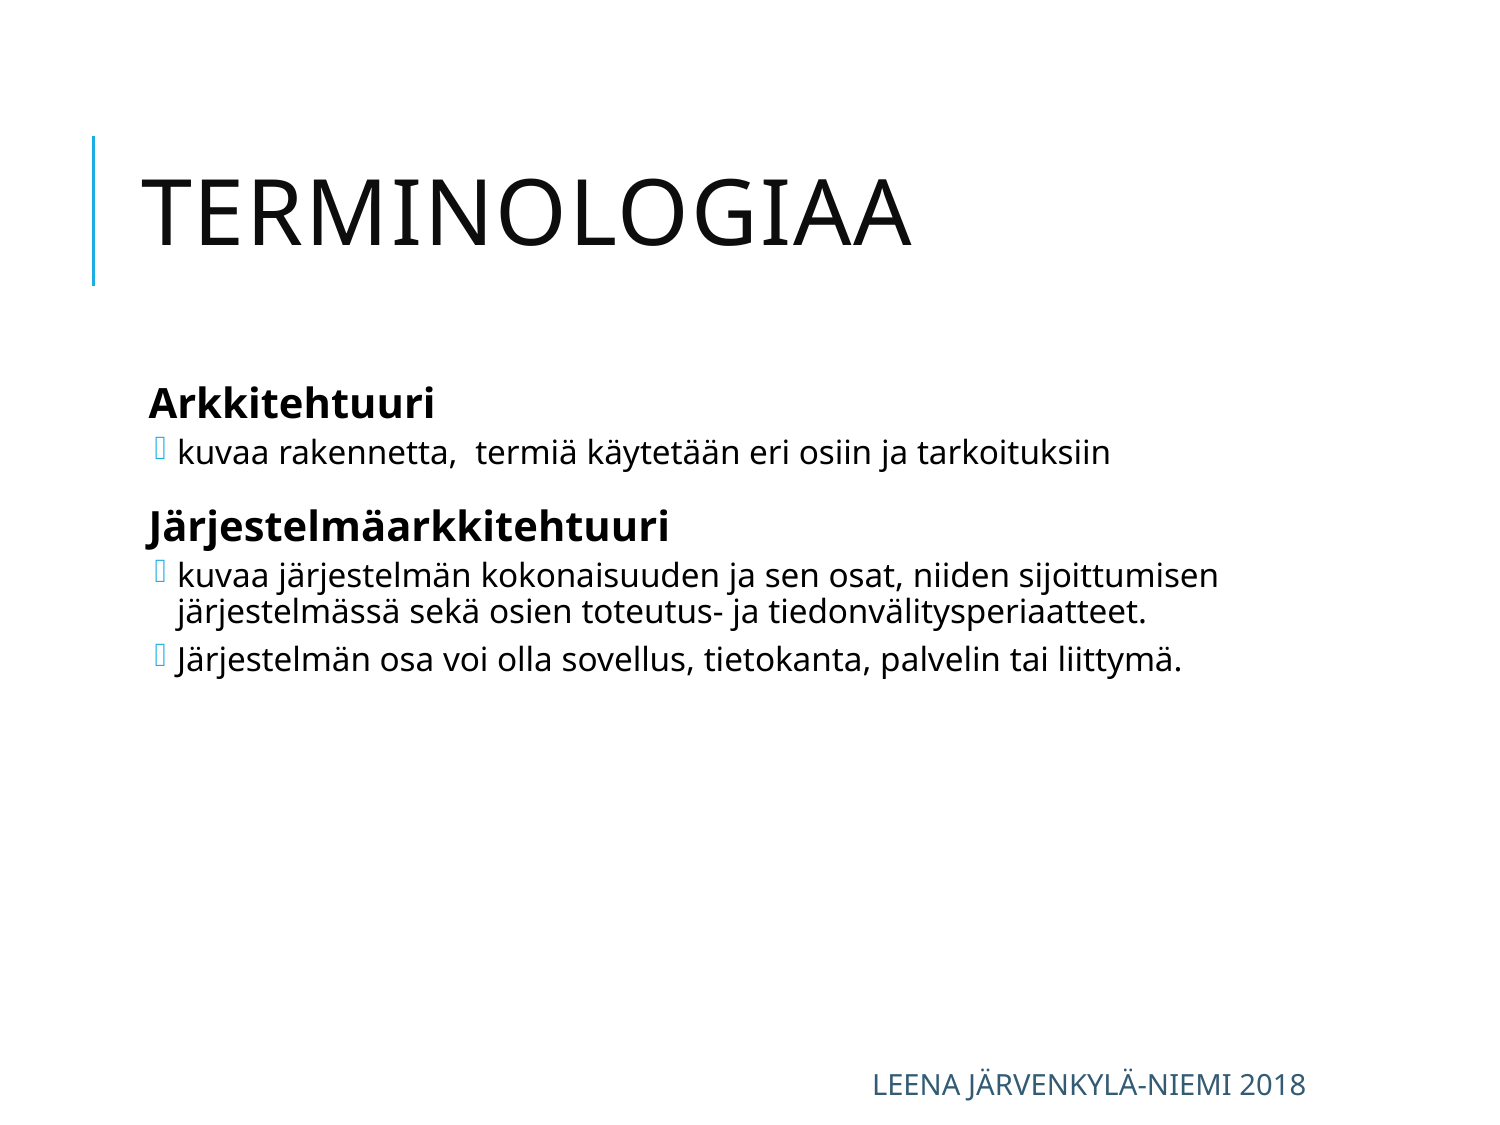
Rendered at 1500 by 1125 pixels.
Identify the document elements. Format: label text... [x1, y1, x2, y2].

footer Leena Järvenkylä-Niemi 2018 [595, 1061, 1322, 1107]
title Terminologiaa [126, 96, 1322, 342]
list Arkkitehtuuri kuvaa rakennetta, termiä käytetään eri osiin ja tarkoituksiin Järjestelmäarkkitehtuuri kuvaa järjestelmän kokonaisuuden ja sen osat, niiden sijoittumisen järjestelmässä sekä osien toteutus- ja tiedonvälitysperiaatteet. Järjestelmän osa voi olla sovellus, tietokanta, palvelin tai liittymä. [126, 375, 1322, 1035]
